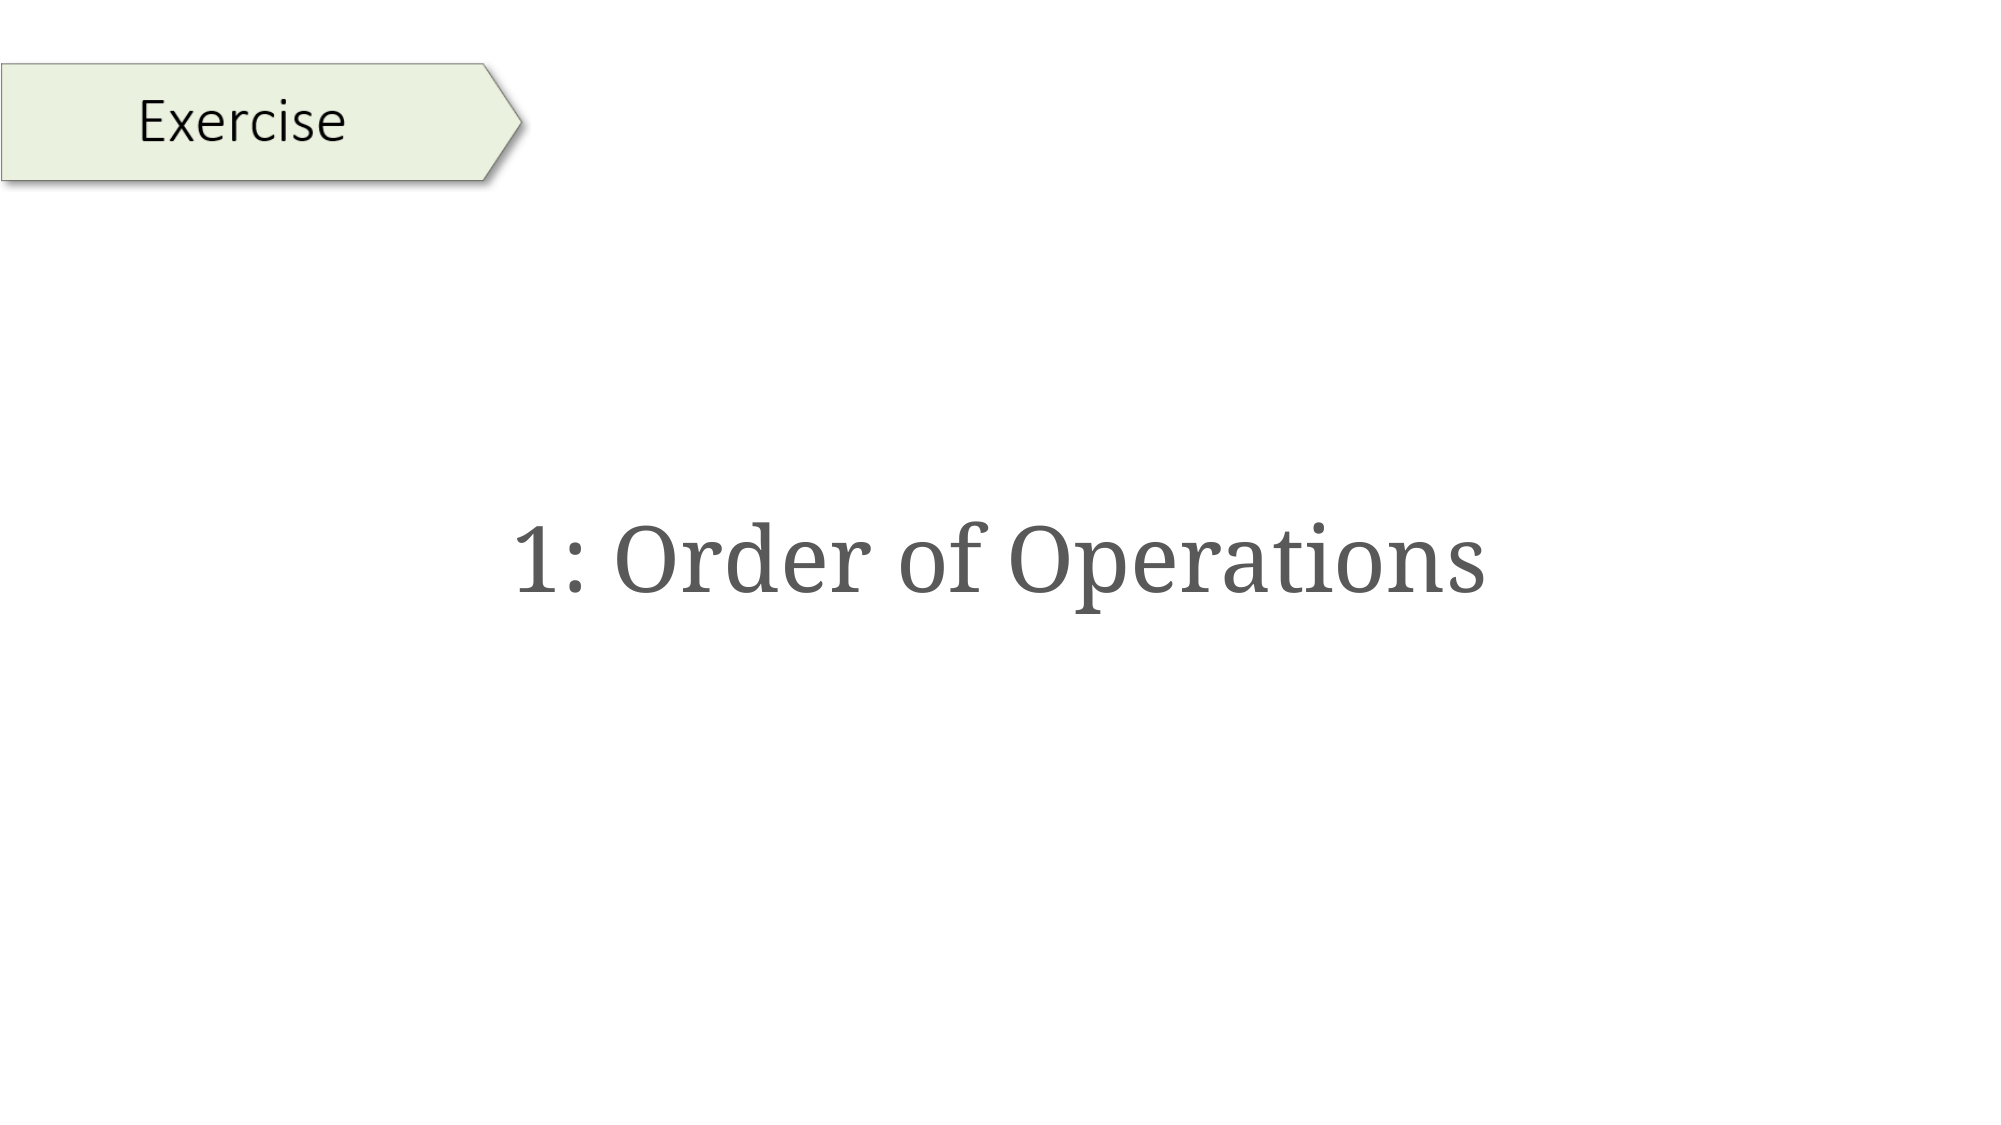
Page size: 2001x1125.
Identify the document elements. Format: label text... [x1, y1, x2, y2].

picture [0, 59, 531, 193]
title 1: Order of Operations [0, 453, 2000, 672]
